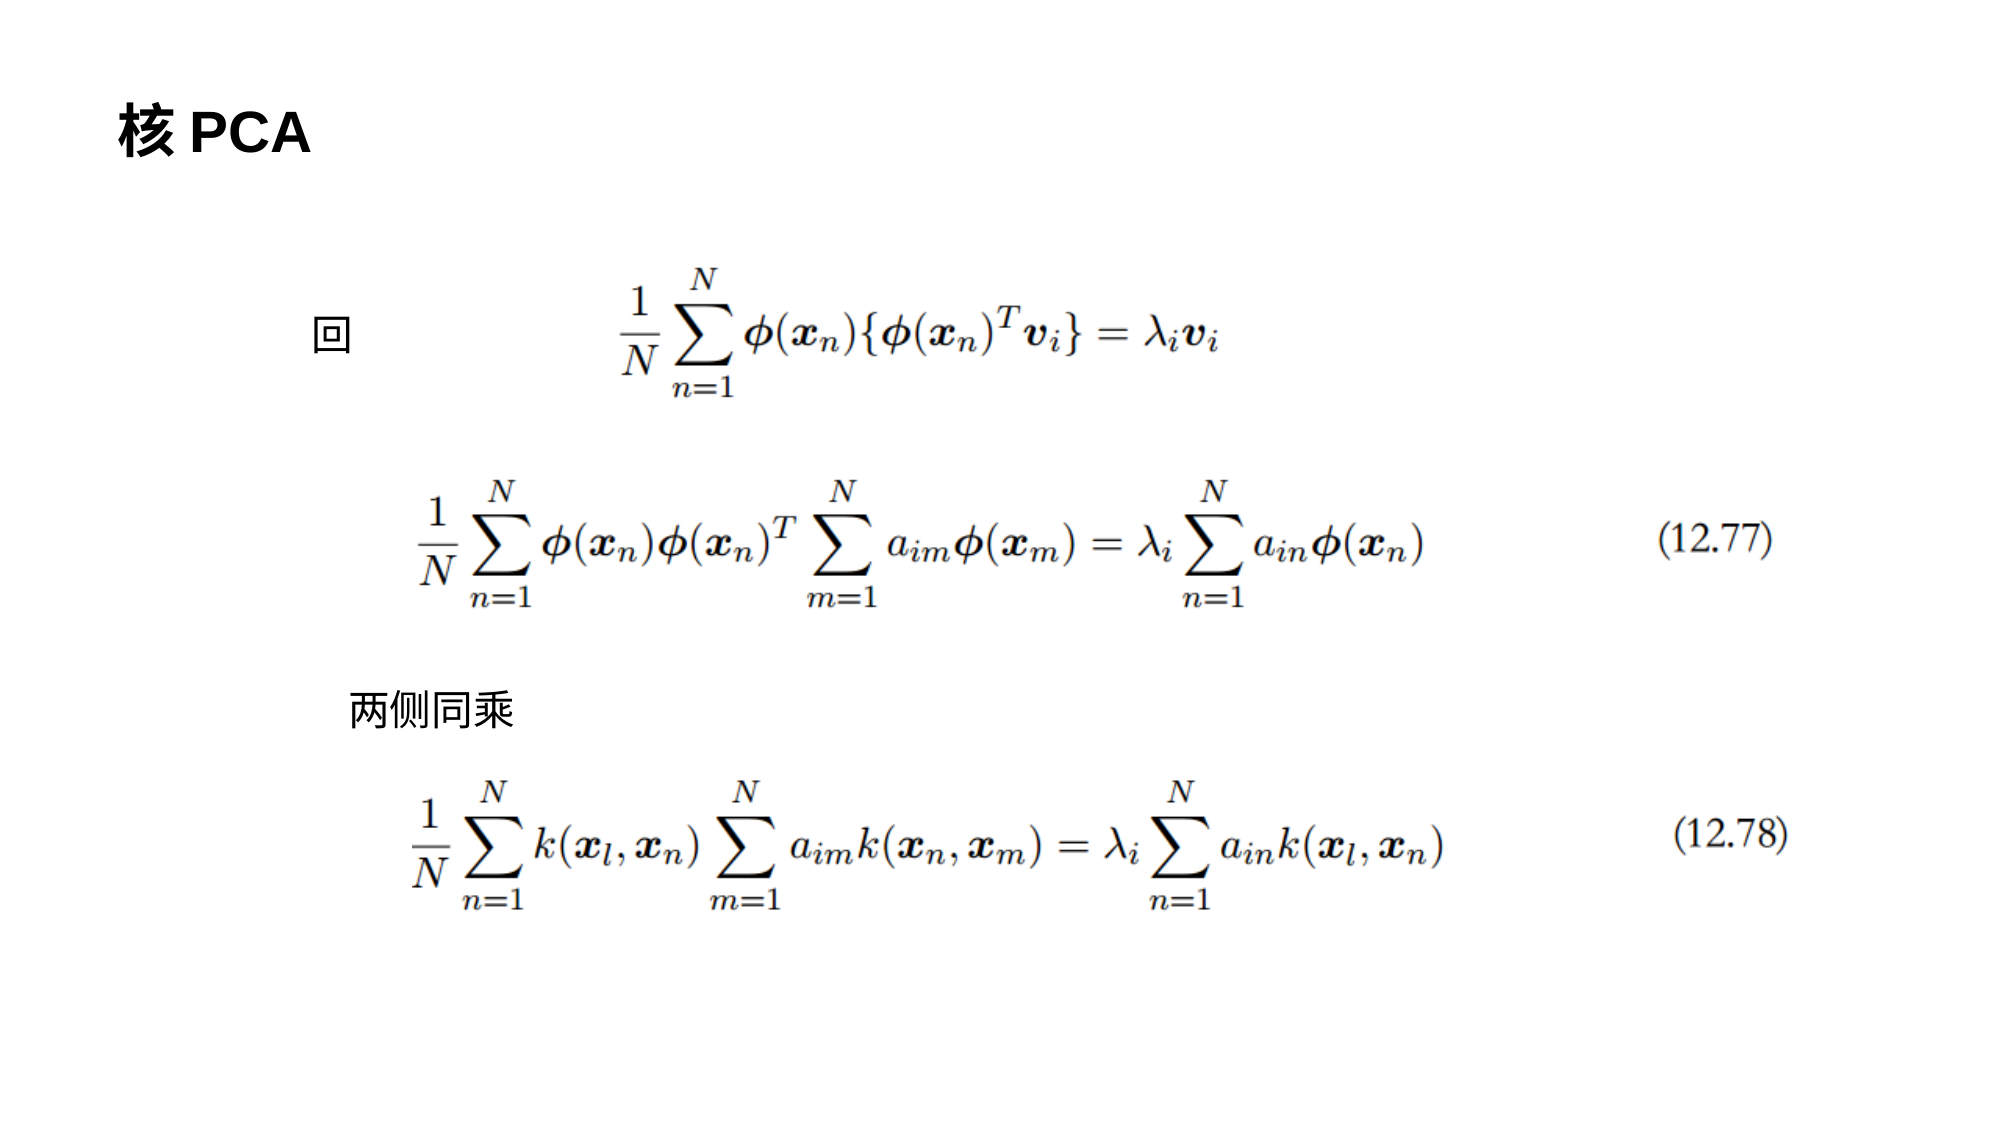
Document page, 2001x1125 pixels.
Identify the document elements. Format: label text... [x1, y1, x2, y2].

picture [1662, 811, 1796, 867]
picture [611, 265, 1233, 402]
picture [411, 754, 1453, 924]
picture [1651, 503, 1779, 572]
text_box 核PCA [102, 86, 328, 172]
picture [411, 463, 1433, 612]
